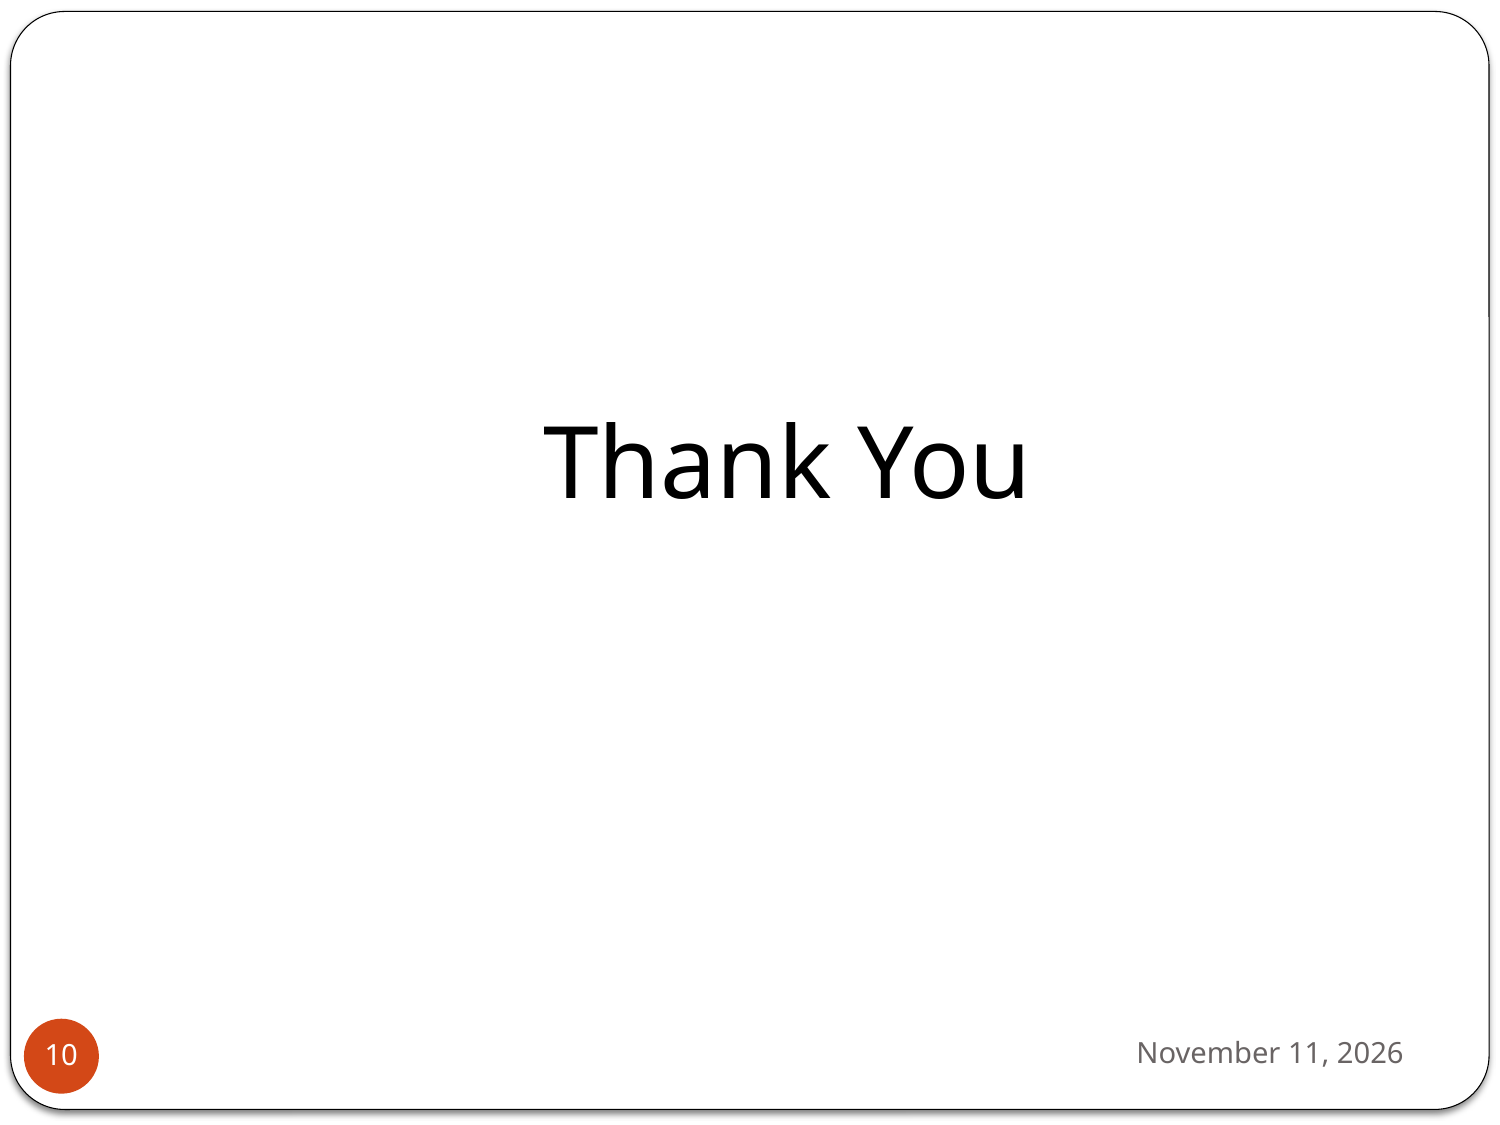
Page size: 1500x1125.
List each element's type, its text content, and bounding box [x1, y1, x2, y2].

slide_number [1012, 1015, 1419, 1094]
slide_number 10 [23, 1018, 99, 1094]
list Thank You [150, 237, 1425, 988]
